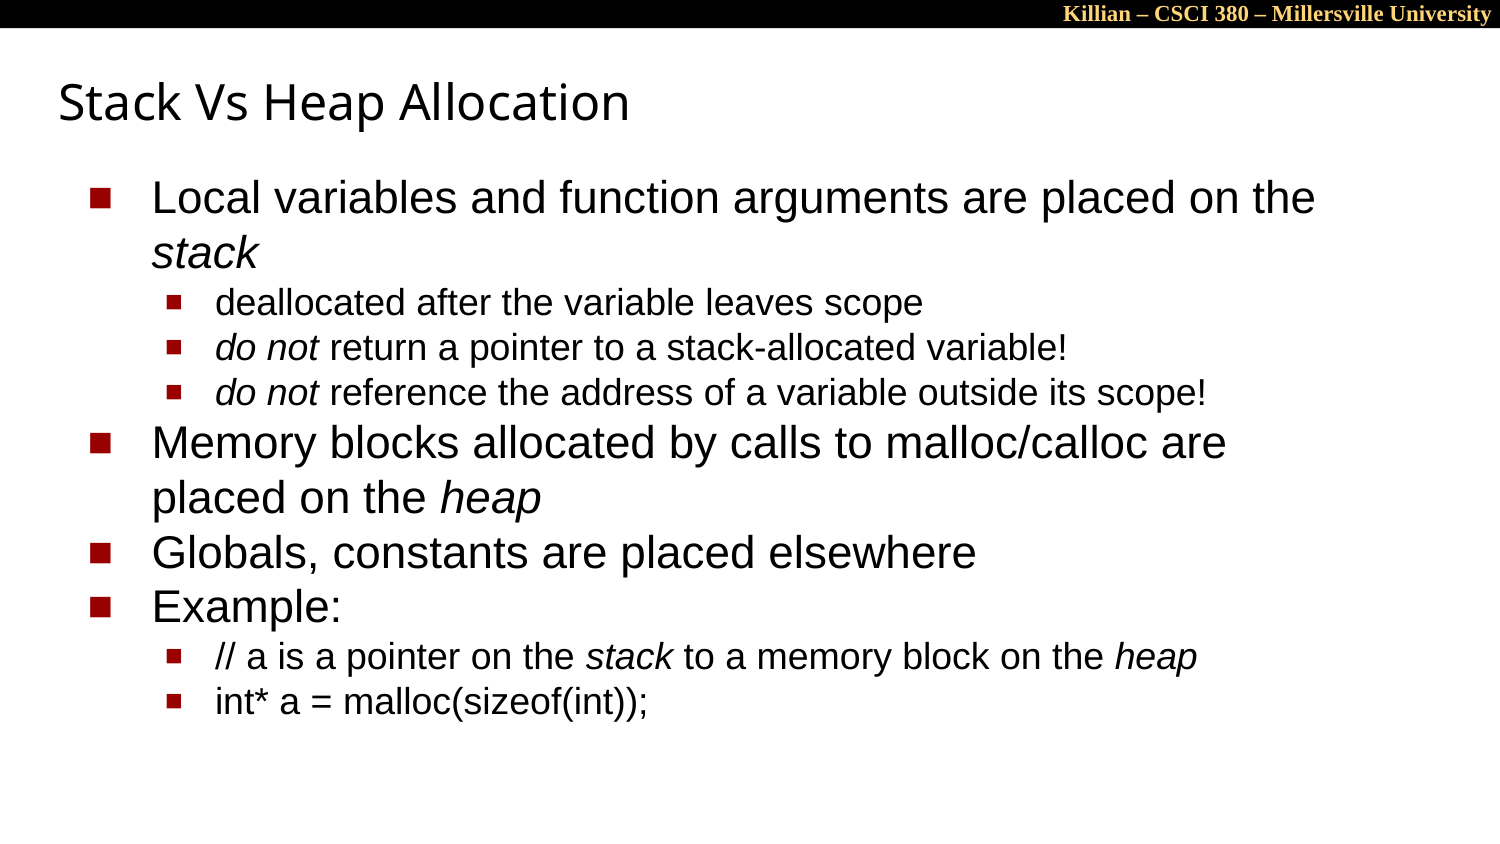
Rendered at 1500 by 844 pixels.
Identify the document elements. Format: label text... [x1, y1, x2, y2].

list Local variables and function arguments are placed on the stack deallocated after the variable leaves scope do not return a pointer to a stack-allocated variable! do not reference the address of a variable outside its scope! Memory blocks allocated by calls to malloc/calloc are placed on the heap Globals, constants are placed elsewhere Example: // a is a pointer on the stack to a memory block on the heap int* a = malloc(sizeof(int)); [64, 167, 1361, 743]
title Stack Vs Heap Allocation [58, 53, 1305, 148]
